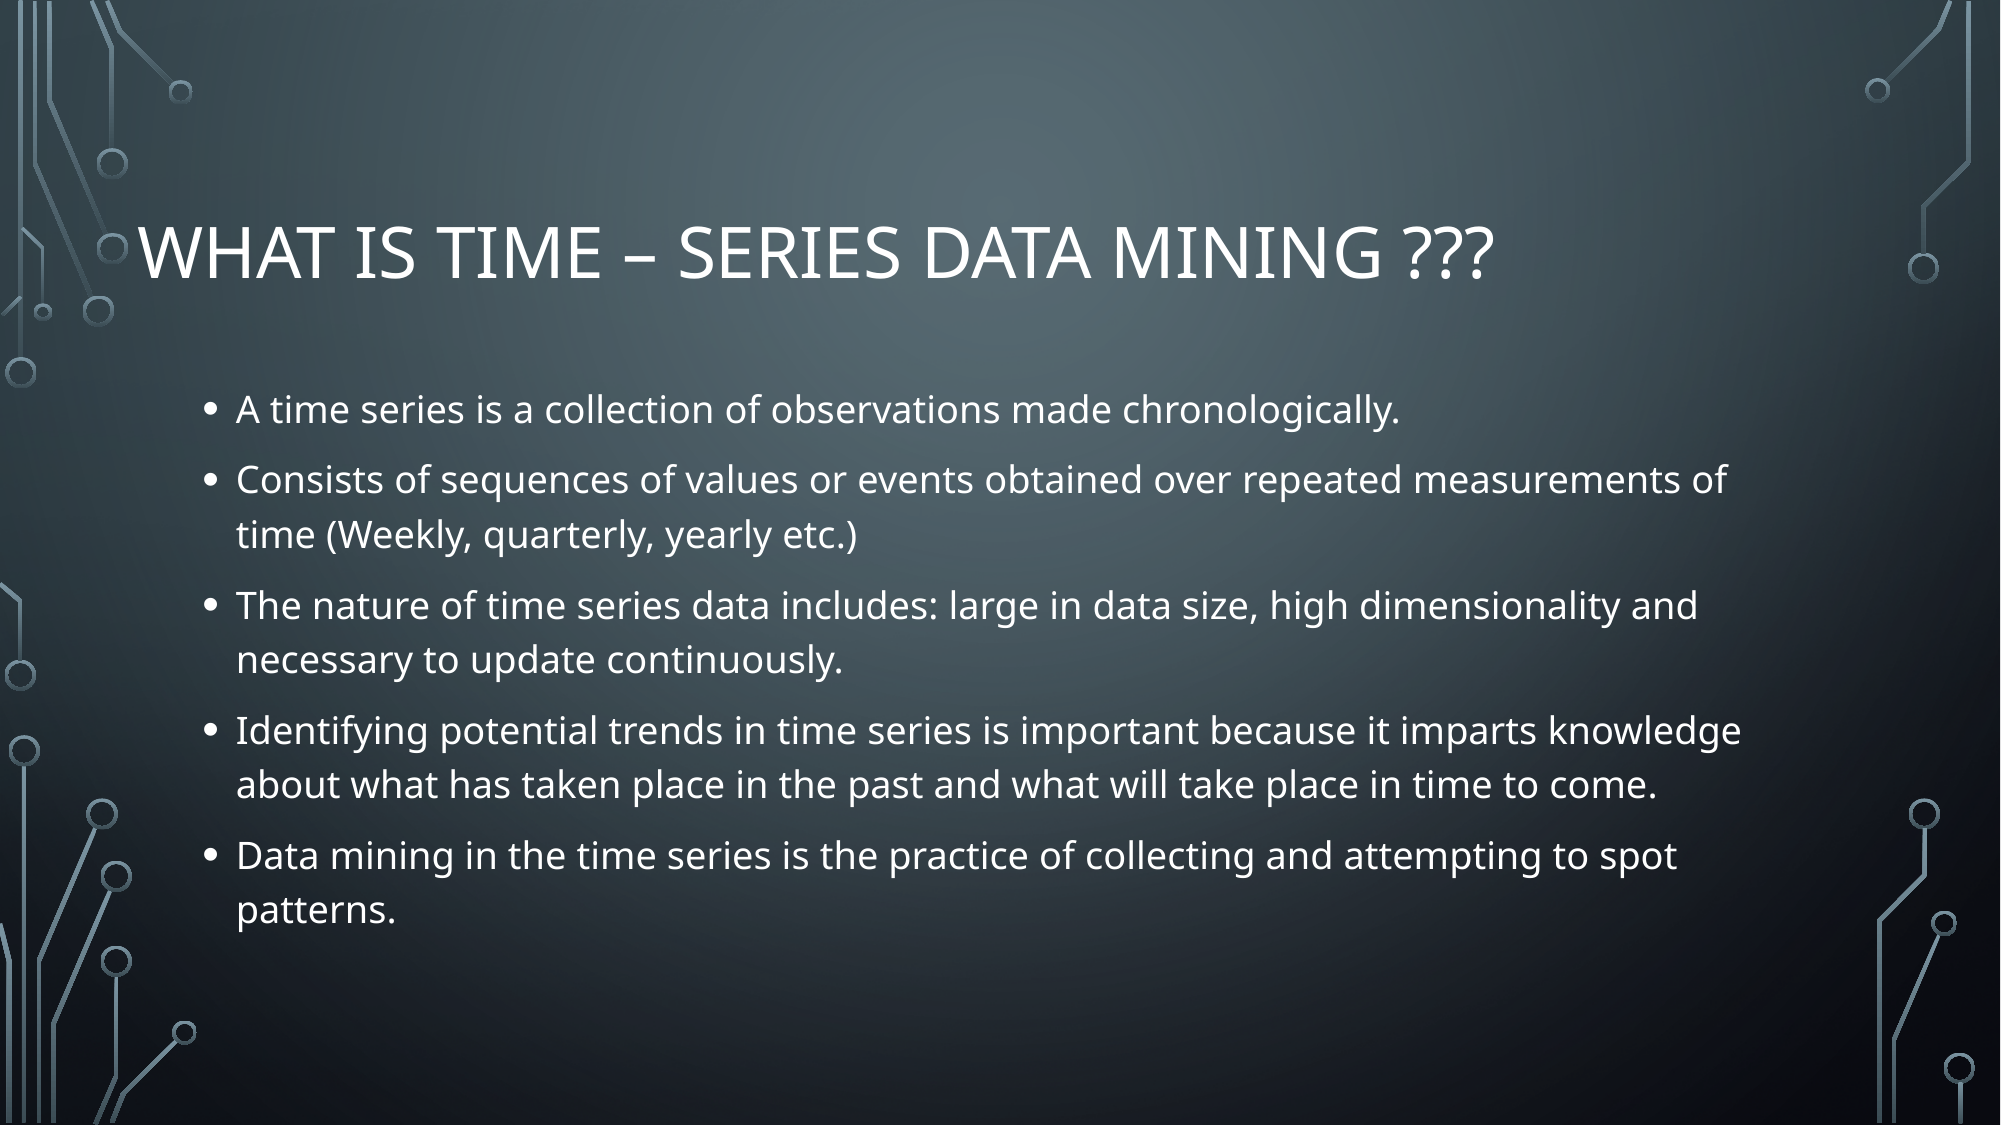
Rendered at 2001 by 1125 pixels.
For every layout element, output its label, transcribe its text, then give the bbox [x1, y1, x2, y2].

list A time series is a collection of observations made chronologically. Consists of sequences of values or events obtained over repeated measurements of time (Weekly, quarterly, yearly etc.) The nature of time series data includes: large in data size, high dimensionality and necessary to update continuously. Identifying potential trends in time series is important because it imparts knowledge about what has taken place in the past and what will take place in time to come. Data mining in the time series is the practice of collecting and attempting to spot patterns. [187, 369, 1813, 950]
title WHAT IS TIME – SERIES DATA MINING ??? [111, 207, 1522, 305]
